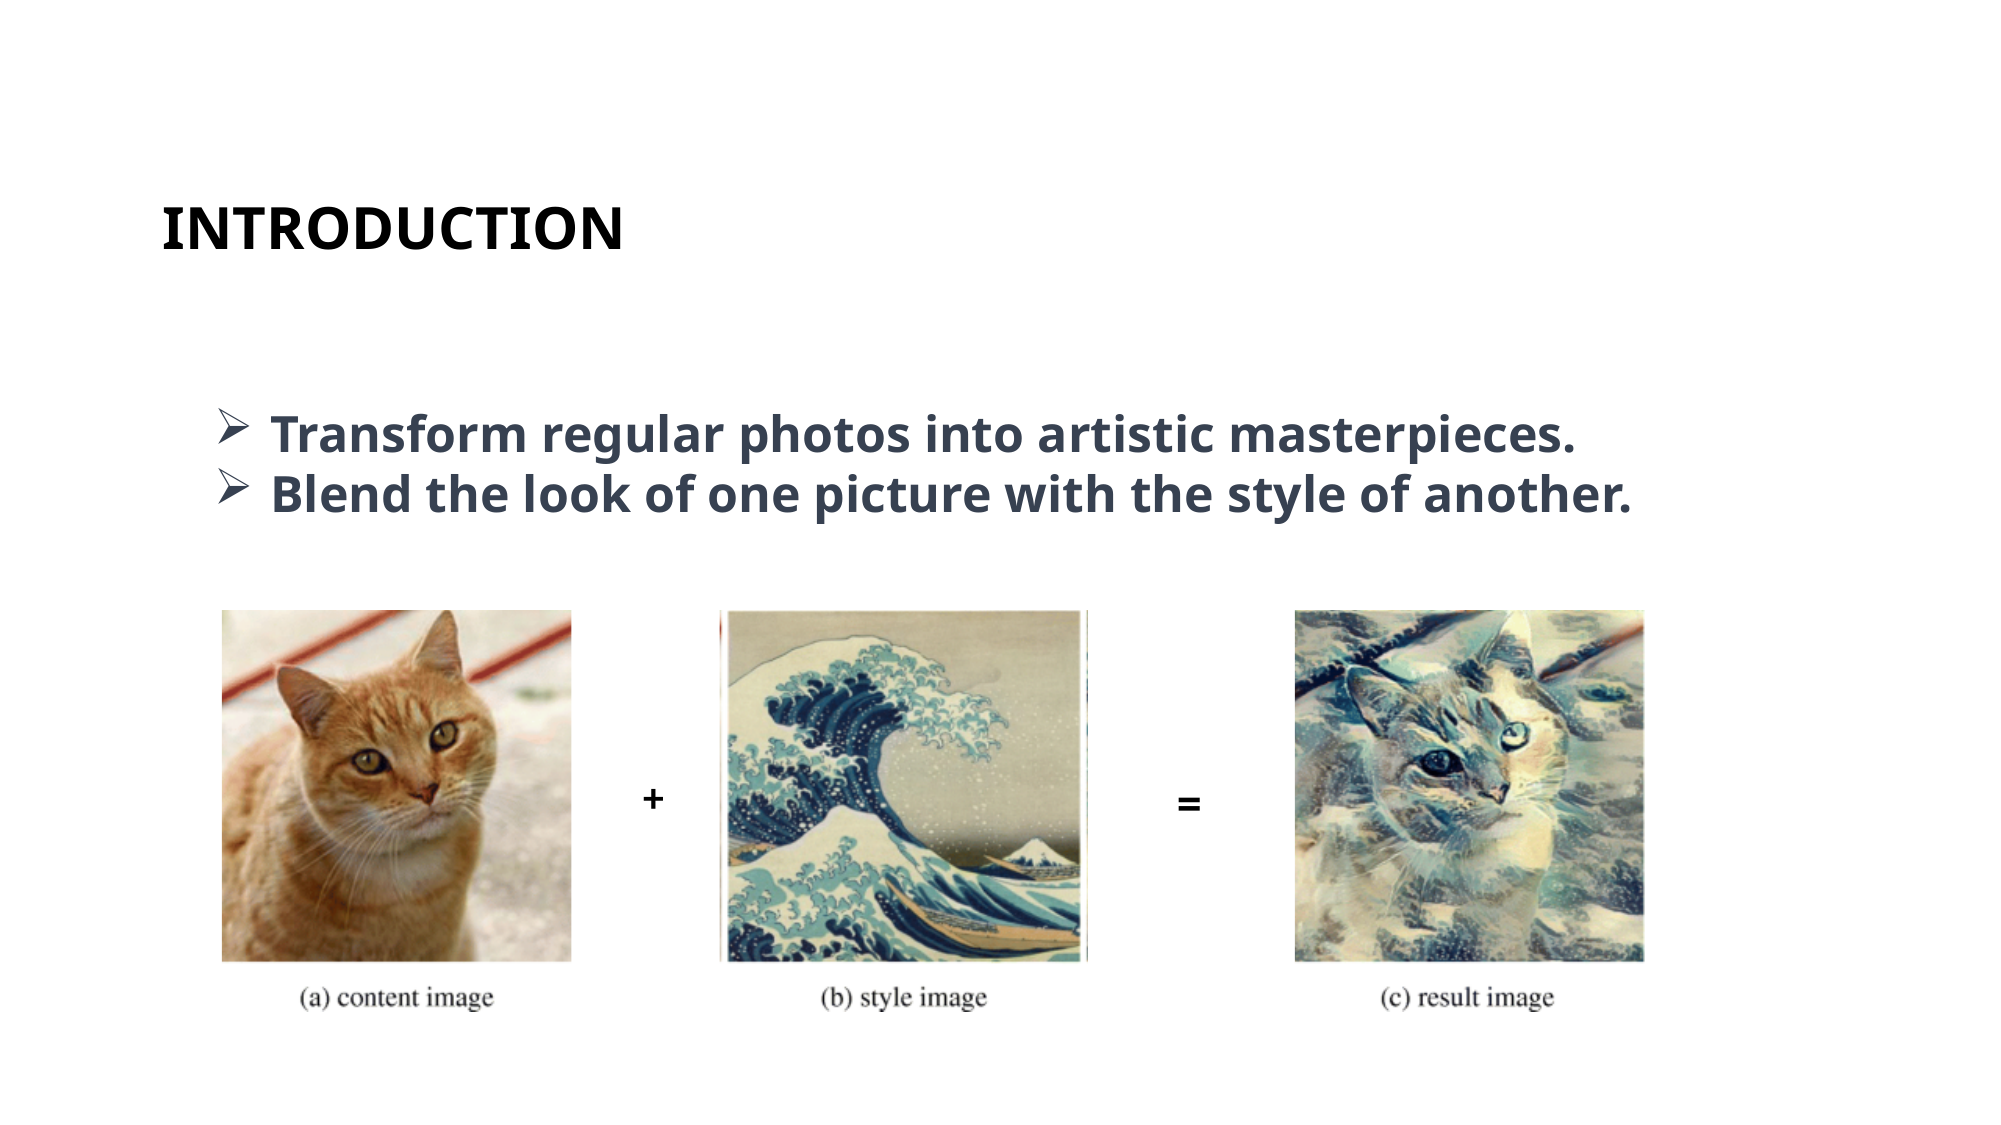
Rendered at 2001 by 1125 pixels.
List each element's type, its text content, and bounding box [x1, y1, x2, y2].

picture [1294, 610, 1645, 1012]
text_box + [628, 763, 663, 829]
picture [221, 610, 572, 1012]
text_box Transform regular photos into artistic masterpieces. Blend the look of one picture with the style of another. [199, 394, 1736, 590]
picture [719, 610, 1088, 1012]
text_box = [1162, 763, 1221, 838]
text_box INTRODUCTION [148, 183, 978, 269]
